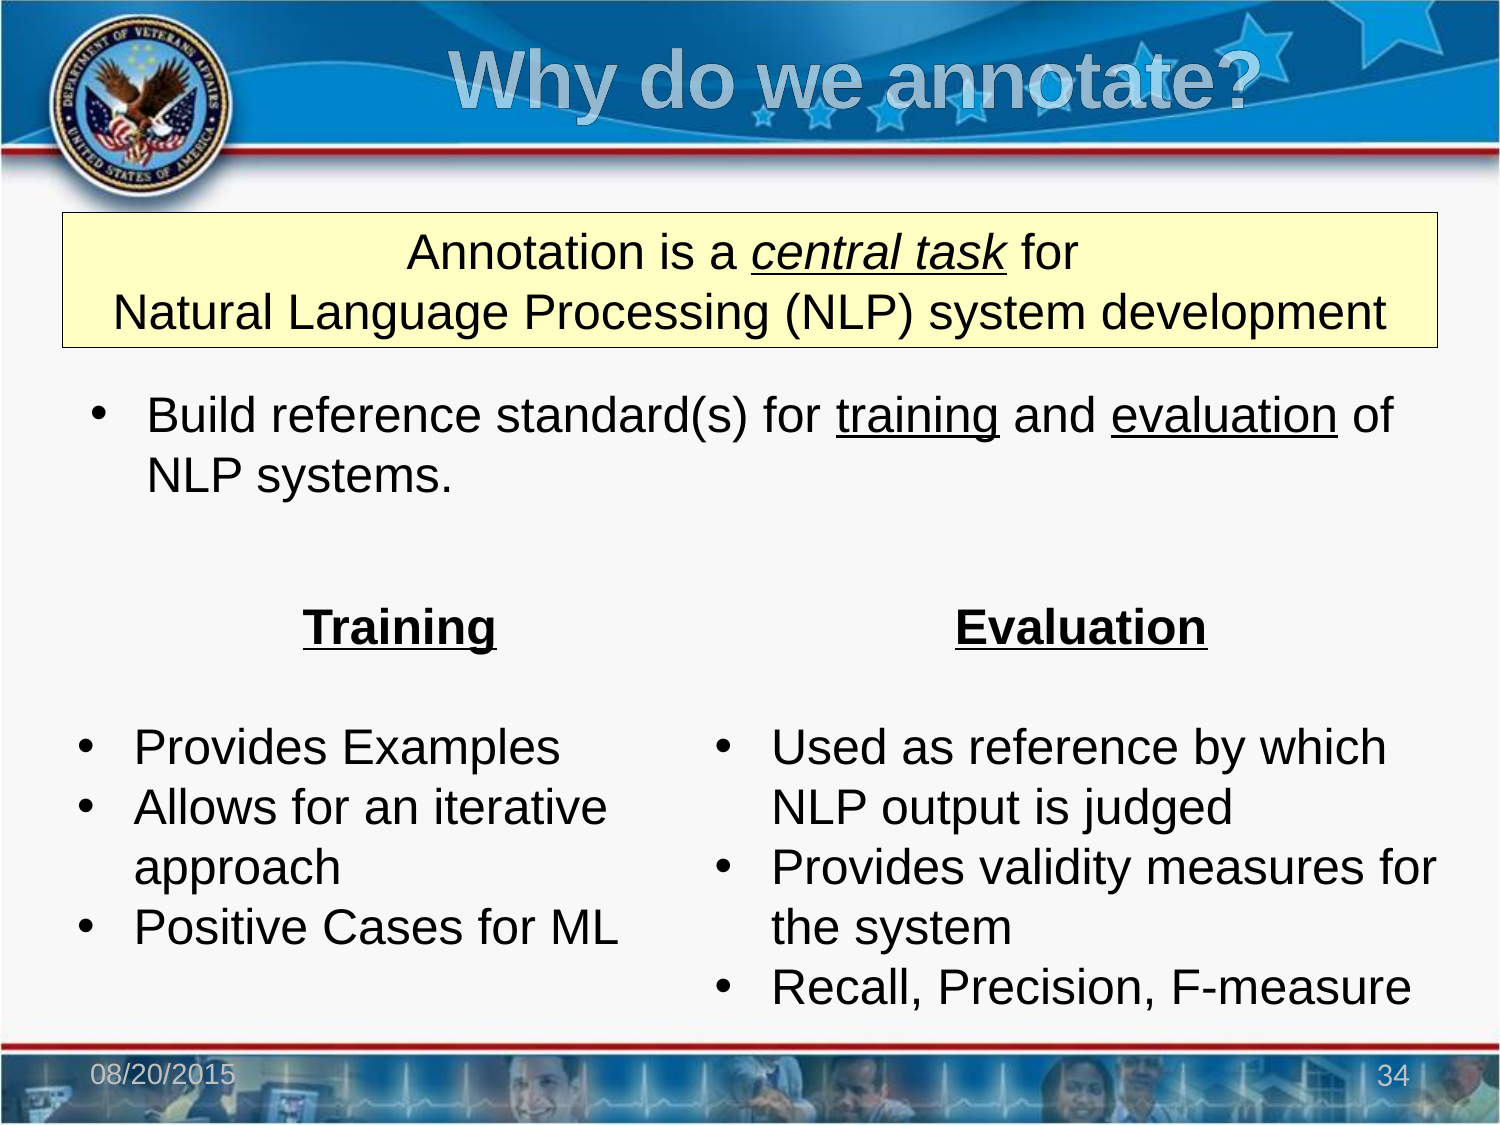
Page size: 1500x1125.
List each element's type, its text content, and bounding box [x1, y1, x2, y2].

list Build reference standard(s) for training and evaluation of NLP systems. [74, 374, 1426, 513]
picture [0, 0, 1500, 1125]
text_box Annotation is a central task for Natural Language Processing (NLP) system development [62, 212, 1438, 348]
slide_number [75, 1042, 425, 1103]
text_box Training Provides Examples Allows for an iterative approach Positive Cases for ML [62, 587, 738, 1125]
text_box Evaluation Used as reference by which NLP output is judged Provides validity measures for the system Recall, Precision, F-measure [699, 587, 1463, 1083]
slide_number 34 [1074, 1042, 1425, 1103]
title Why do we annotate? [224, 12, 1488, 138]
